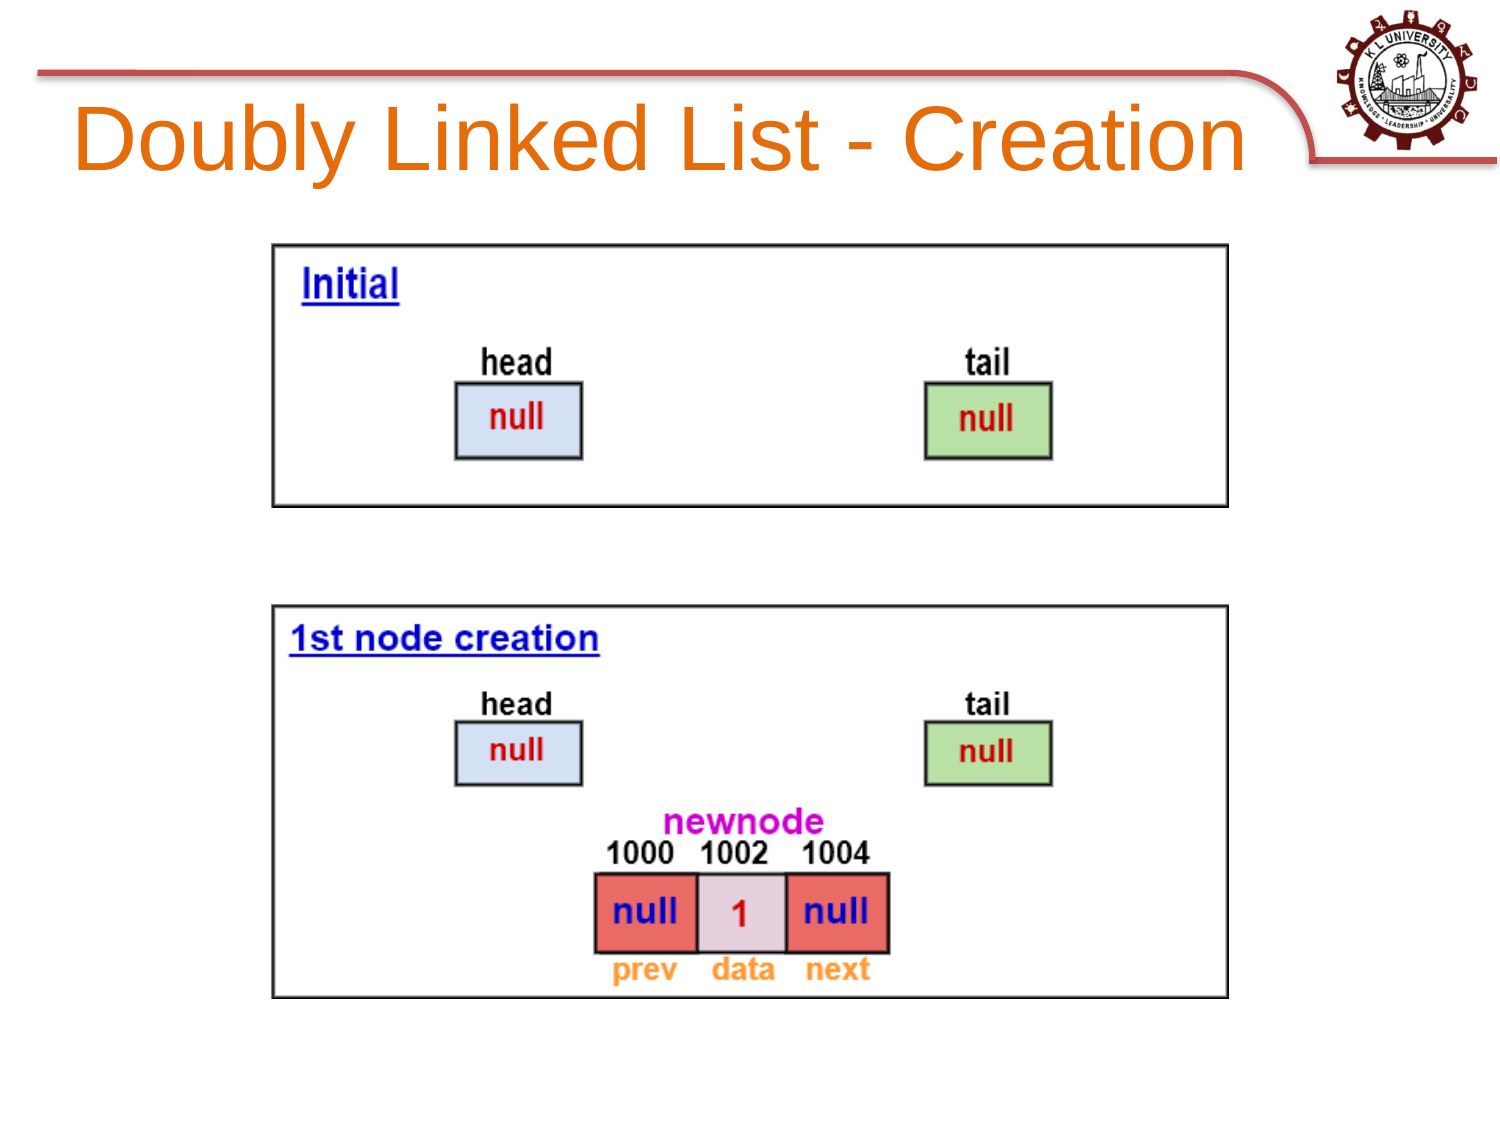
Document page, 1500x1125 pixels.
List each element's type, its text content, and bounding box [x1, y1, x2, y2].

picture [271, 242, 1229, 508]
title Doubly Linked List - Creation [10, 79, 1311, 188]
picture [271, 604, 1229, 999]
picture [1333, 5, 1481, 154]
